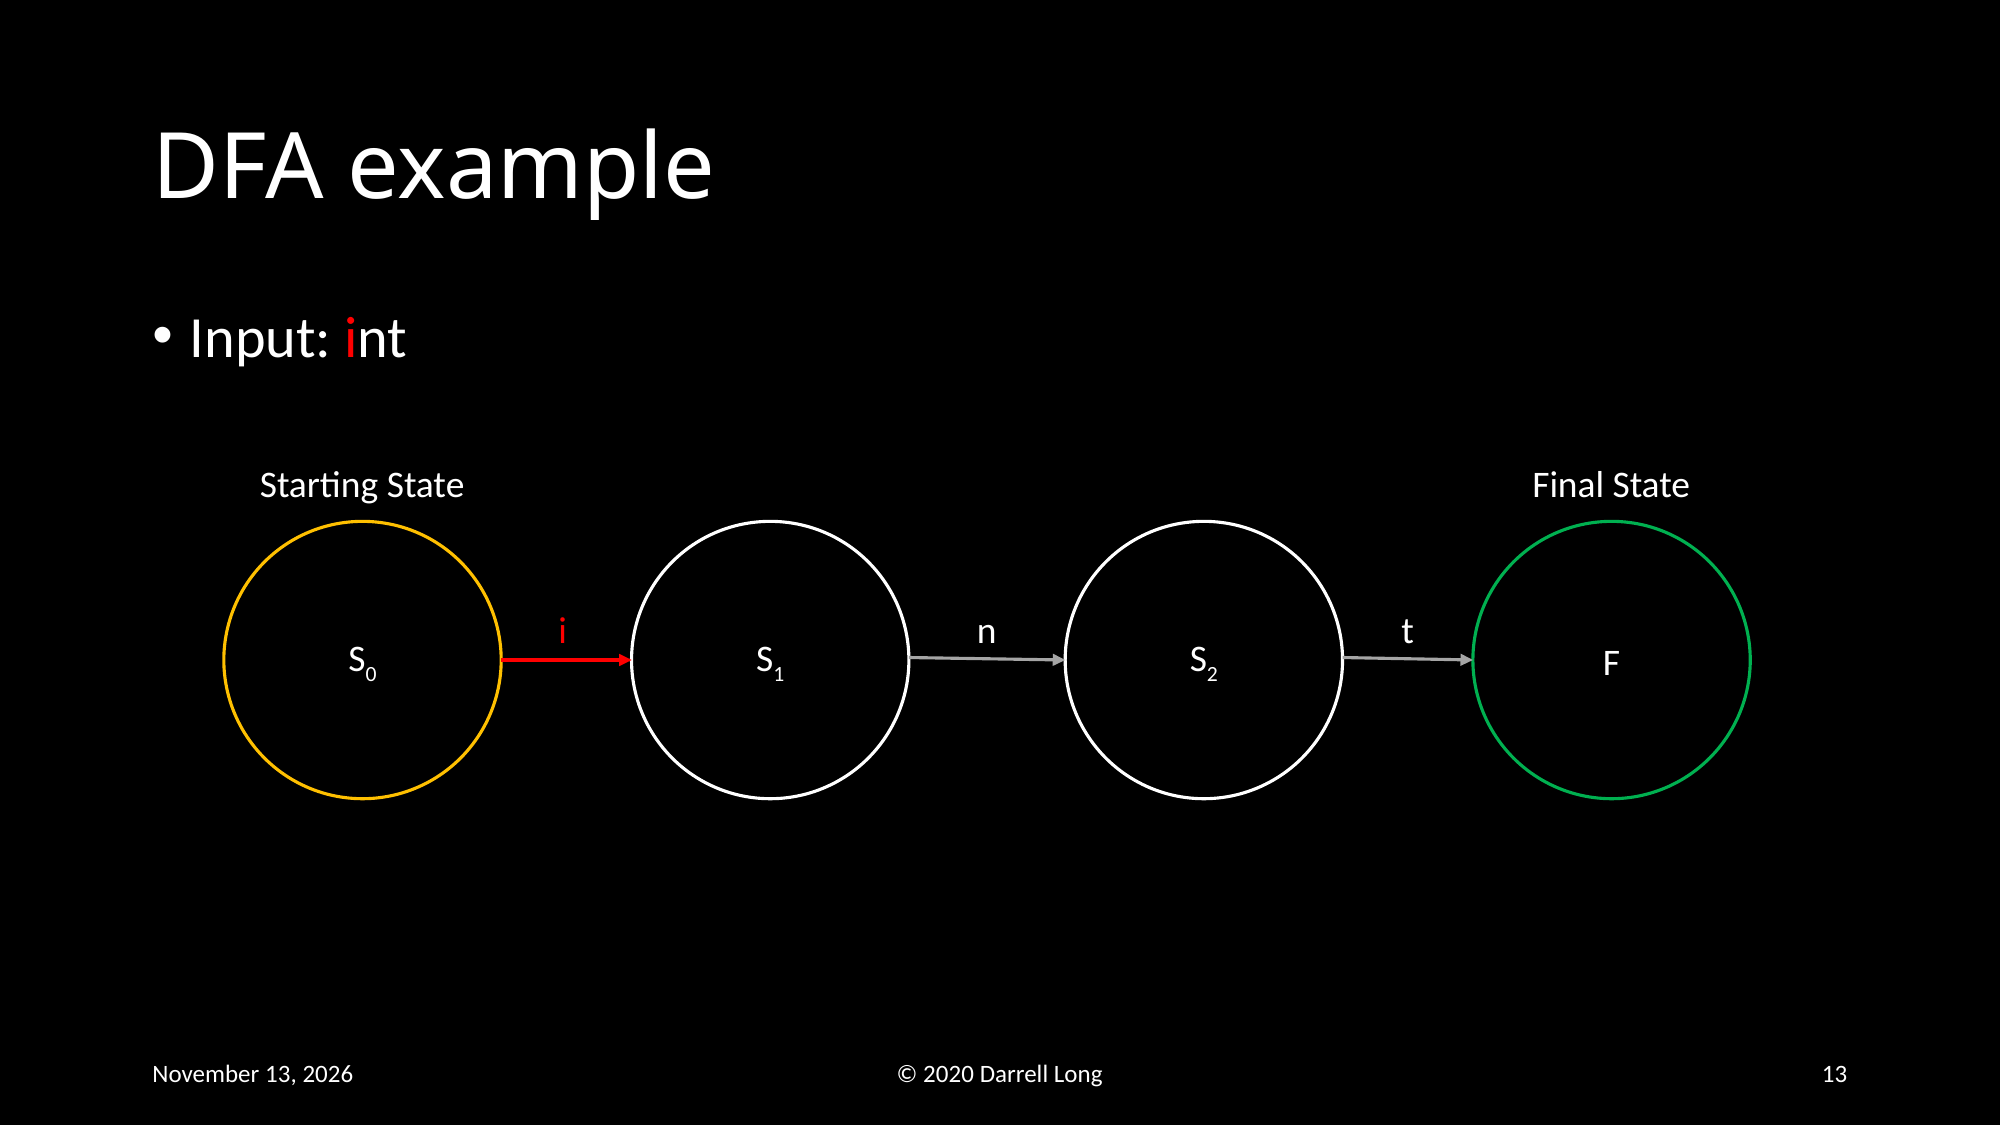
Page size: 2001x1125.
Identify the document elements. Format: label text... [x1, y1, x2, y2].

list Input: int [137, 299, 568, 431]
title DFA example [137, 59, 1863, 278]
text_box Final State [1517, 452, 1706, 513]
text_box Starting State [245, 452, 480, 513]
footer © 2020 Darrell Long [662, 1042, 1338, 1103]
text_box i [543, 598, 590, 658]
text_box n [962, 598, 1012, 657]
text_box S0 [222, 519, 503, 801]
text_box S1 [630, 519, 911, 801]
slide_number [137, 1042, 588, 1103]
text_box t [1386, 598, 1429, 657]
text_box S2 [1063, 519, 1345, 801]
slide_number 13 [1412, 1042, 1863, 1103]
text_box F [1471, 519, 1752, 801]
